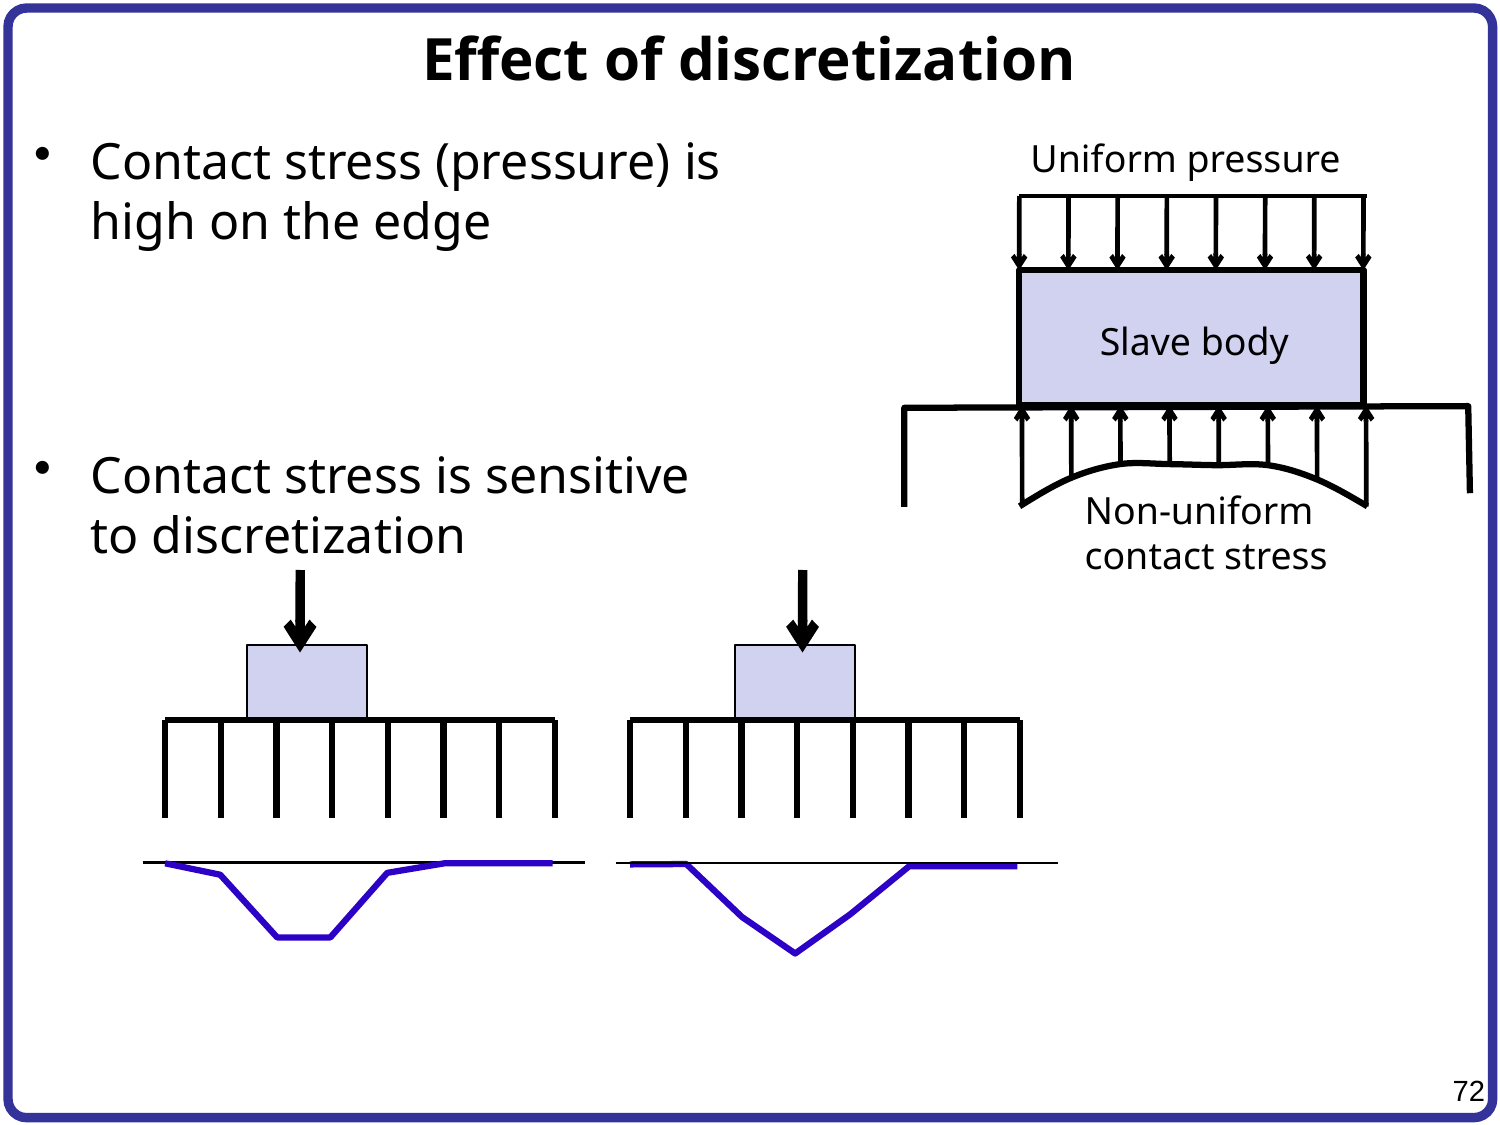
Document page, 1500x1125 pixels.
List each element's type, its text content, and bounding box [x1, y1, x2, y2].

list Contact stress (pressure) is high on the edge Contact stress is sensitive to discretization [18, 121, 1481, 1086]
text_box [904, 269, 1471, 508]
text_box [142, 569, 1059, 954]
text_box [1019, 405, 1368, 587]
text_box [1015, 127, 1368, 271]
title Effect of discretization [6, 7, 1492, 106]
